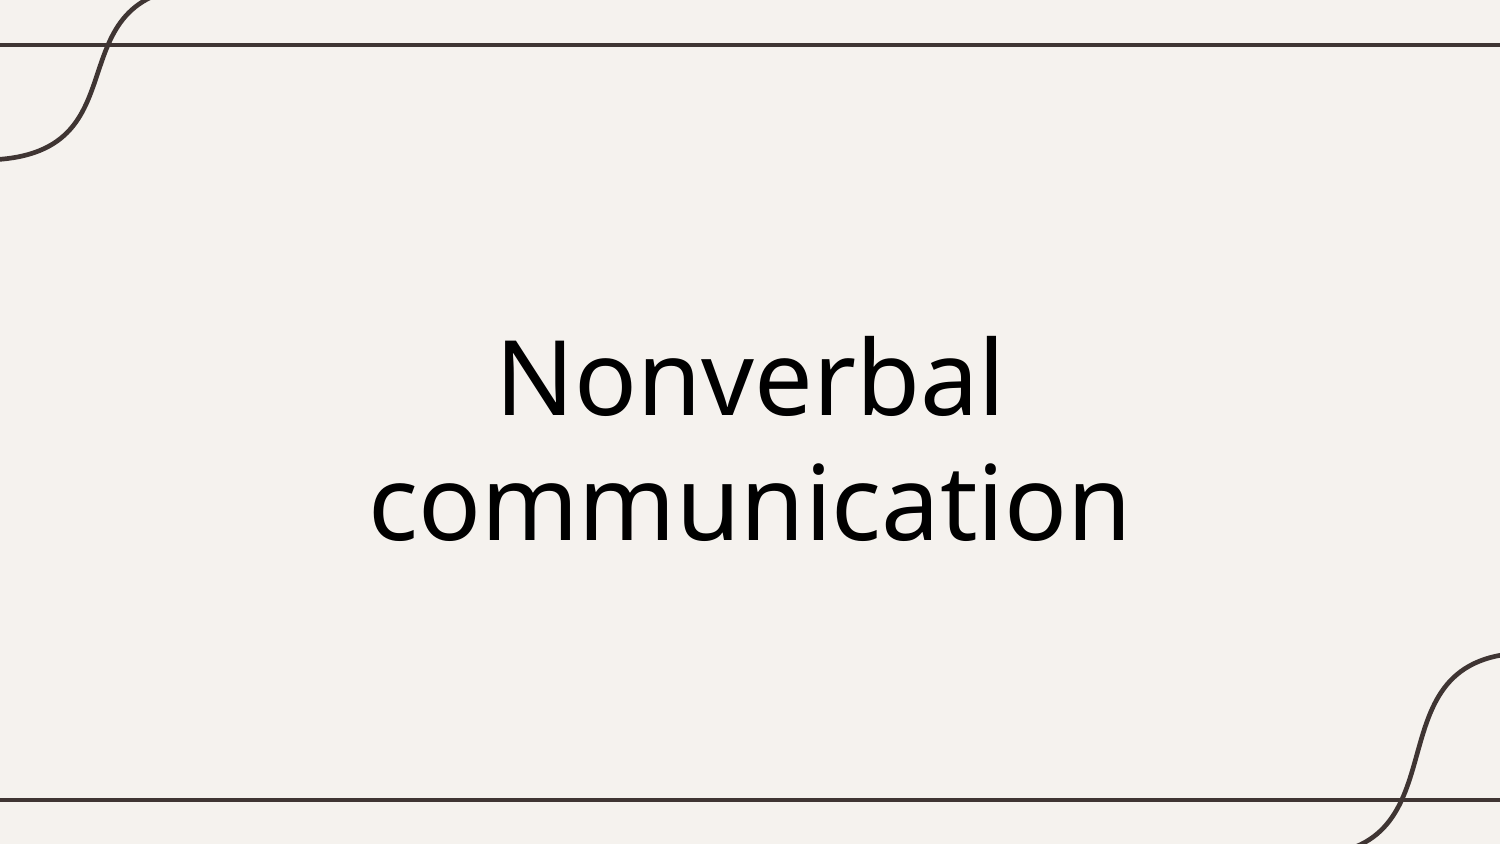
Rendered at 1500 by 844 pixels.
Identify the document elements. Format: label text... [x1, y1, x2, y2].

title Nonverbal communication [299, 349, 1202, 524]
